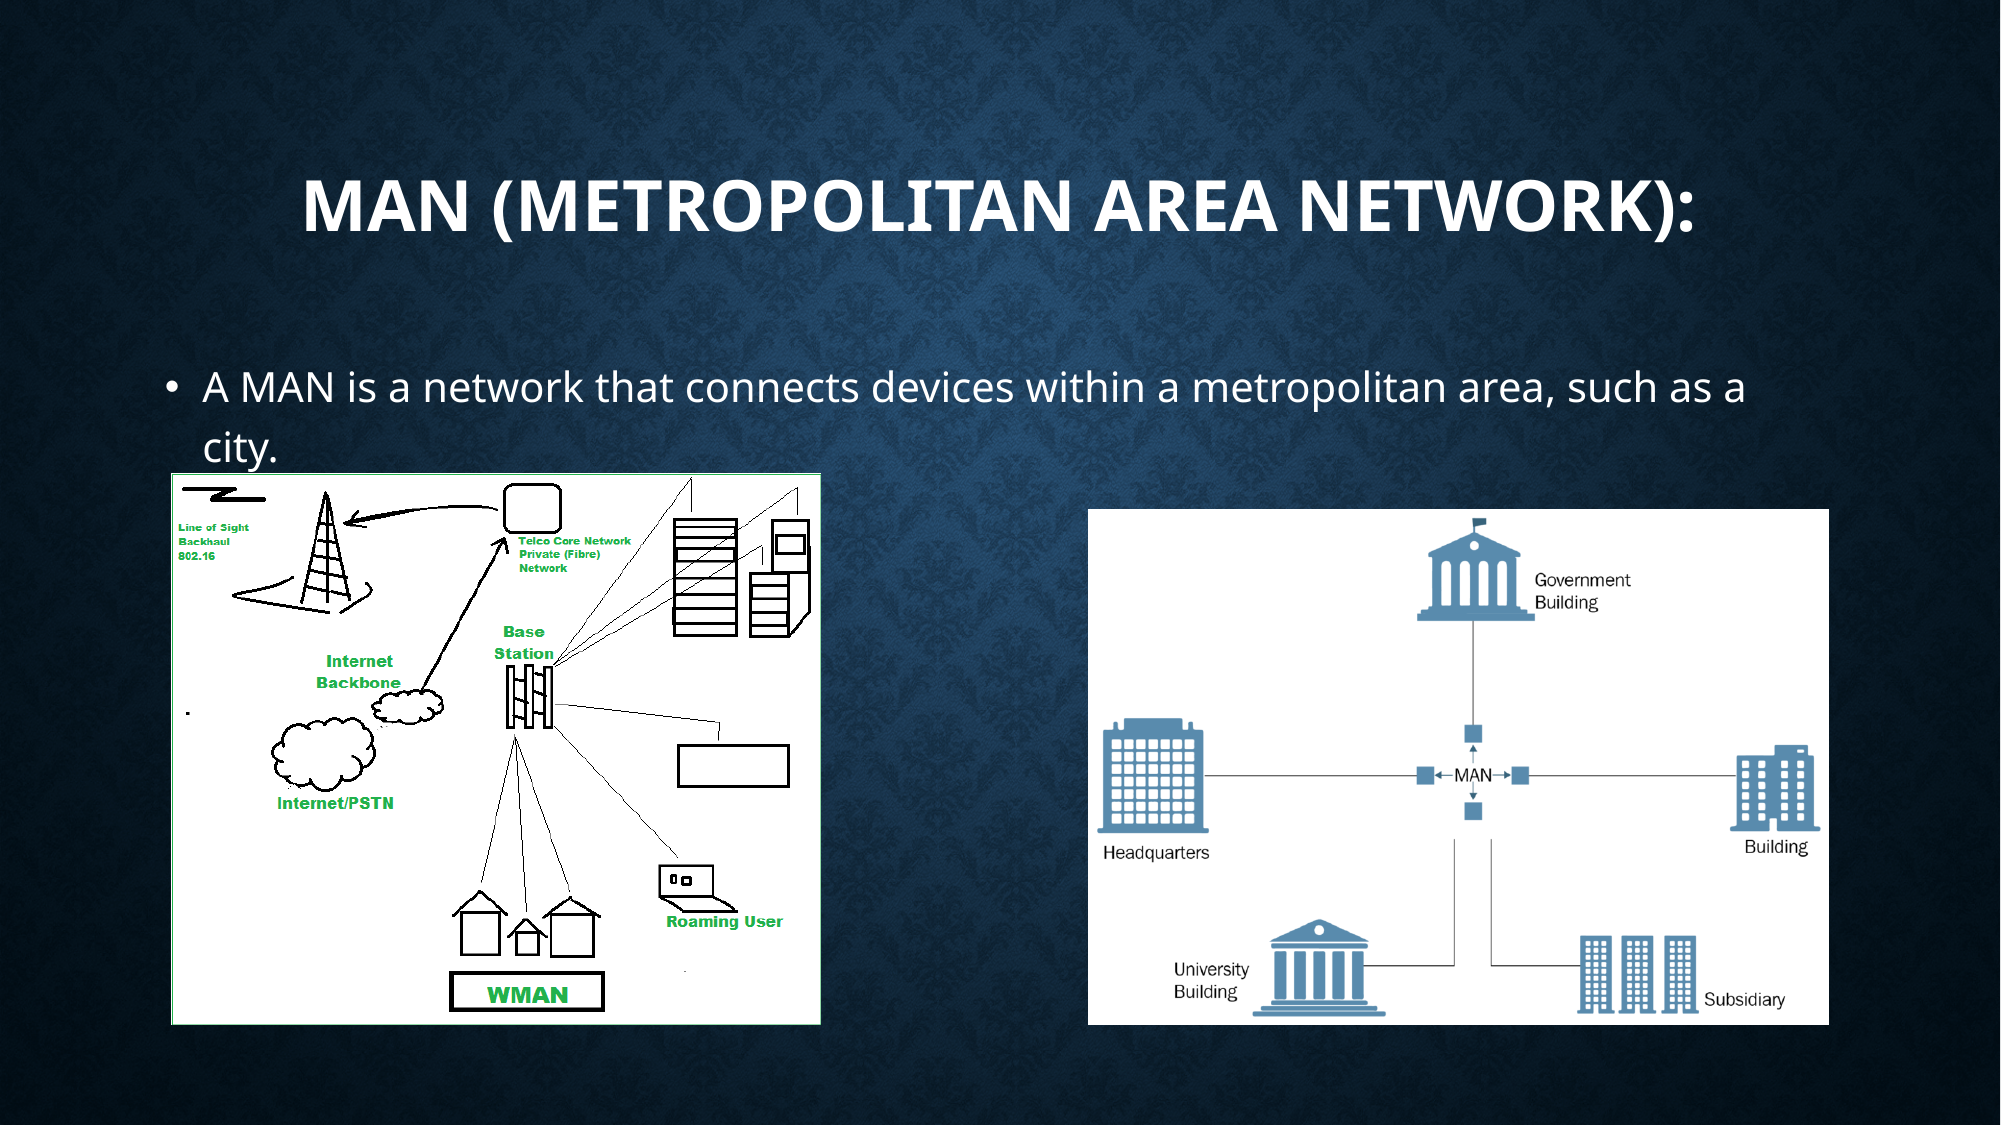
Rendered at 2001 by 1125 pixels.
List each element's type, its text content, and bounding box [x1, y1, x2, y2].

picture [1087, 509, 1829, 1026]
title MAN (Metropolitan Area Network): [149, 99, 1849, 318]
picture [171, 472, 822, 1026]
list A MAN is a network that connects devices within a metropolitan area, such as a city. [149, 343, 1849, 950]
